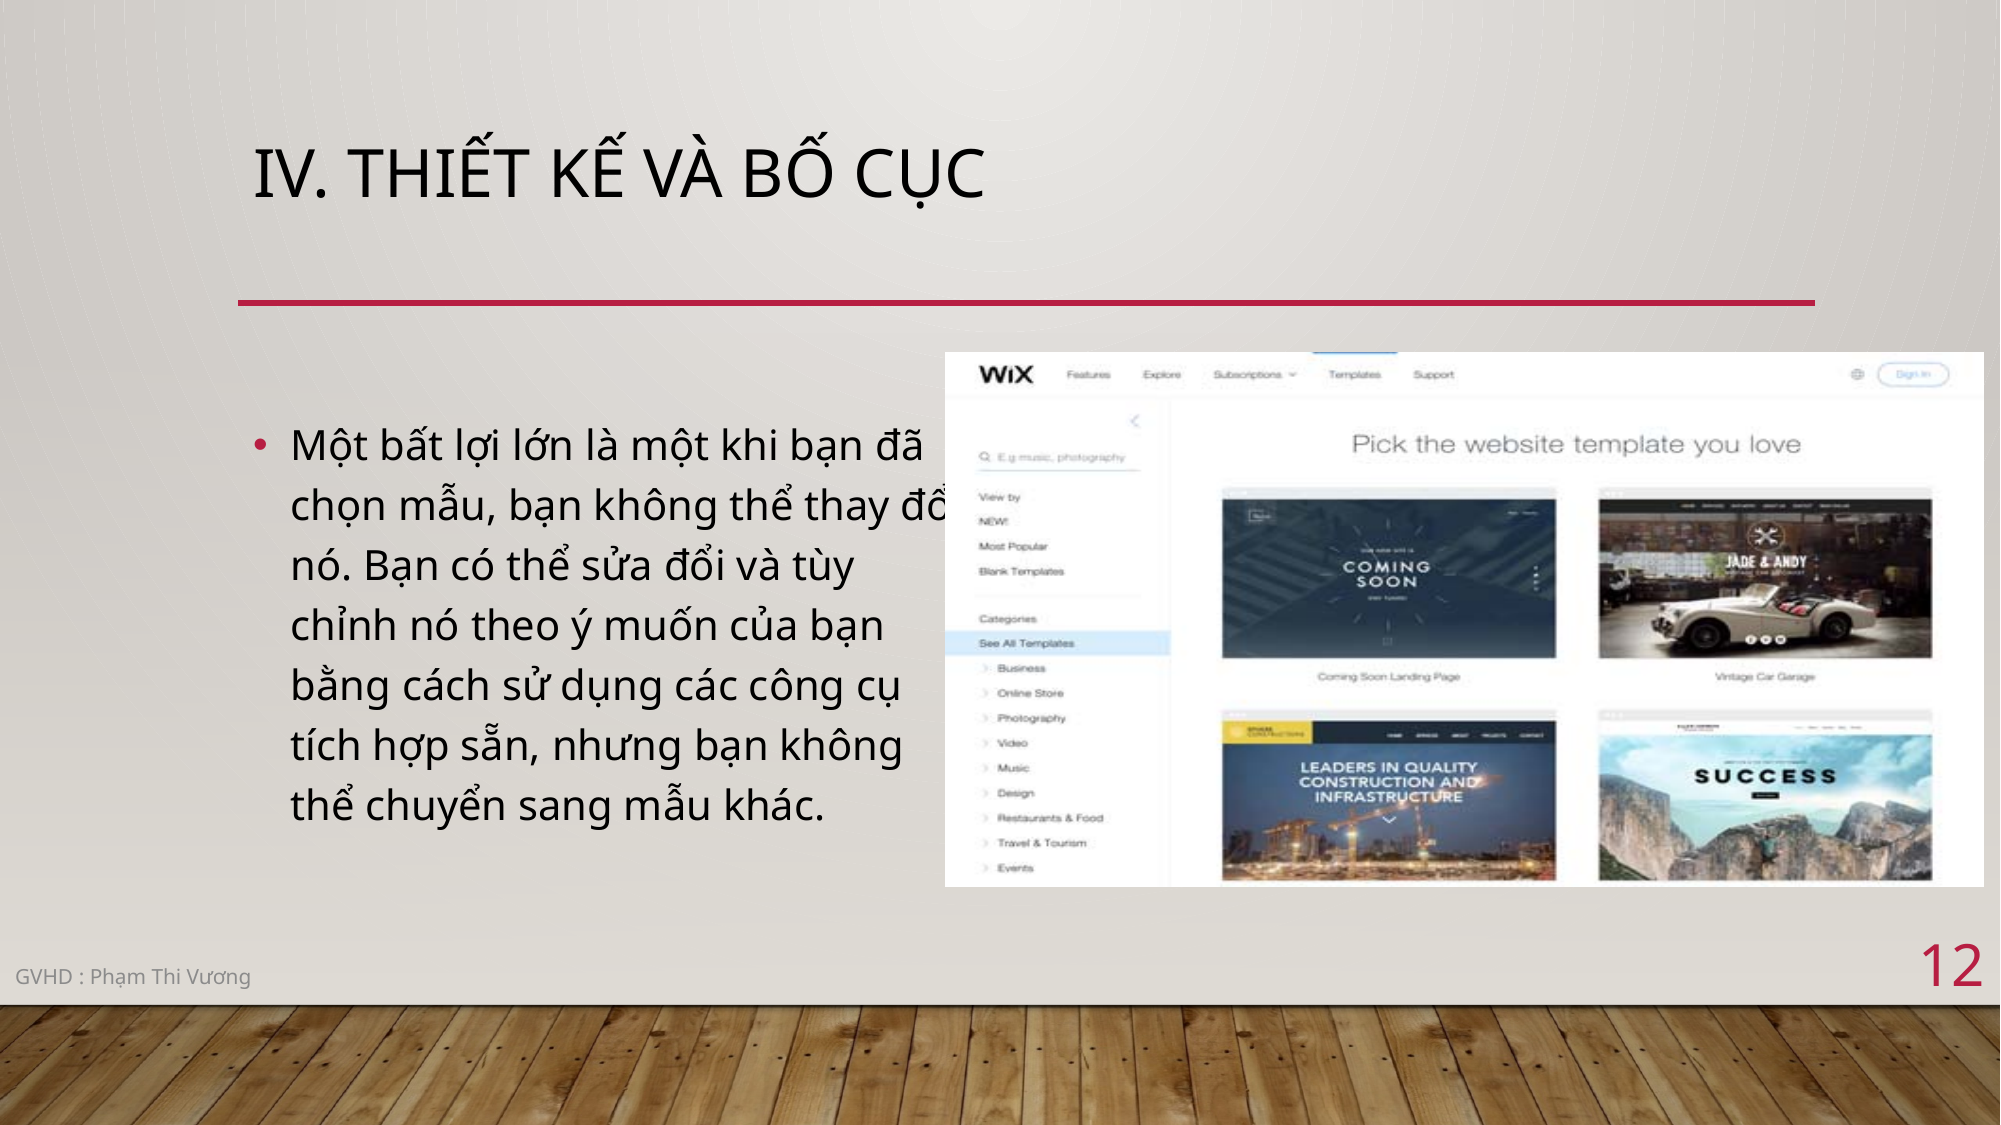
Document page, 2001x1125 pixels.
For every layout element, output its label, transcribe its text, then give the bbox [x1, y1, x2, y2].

picture [0, 1005, 2000, 1125]
footer GVHD : Phạm Thi Vương [0, 952, 975, 1004]
title IV. Thiết kế và bố cục [238, 131, 1814, 305]
picture [944, 351, 1985, 887]
list Một bất lợi lớn là một khi bạn đã chọn mẫu, bạn không thể thay đổi nó. Bạn có thể sửa đổi và tùy chỉnh nó theo ý muốn của bạn bằng cách sử dụng các công cụ tích hợp sẵn, nhưng bạn không thể chuyển sang mẫu khác. [238, 330, 979, 897]
slide_number 12 [1866, 920, 2000, 1004]
